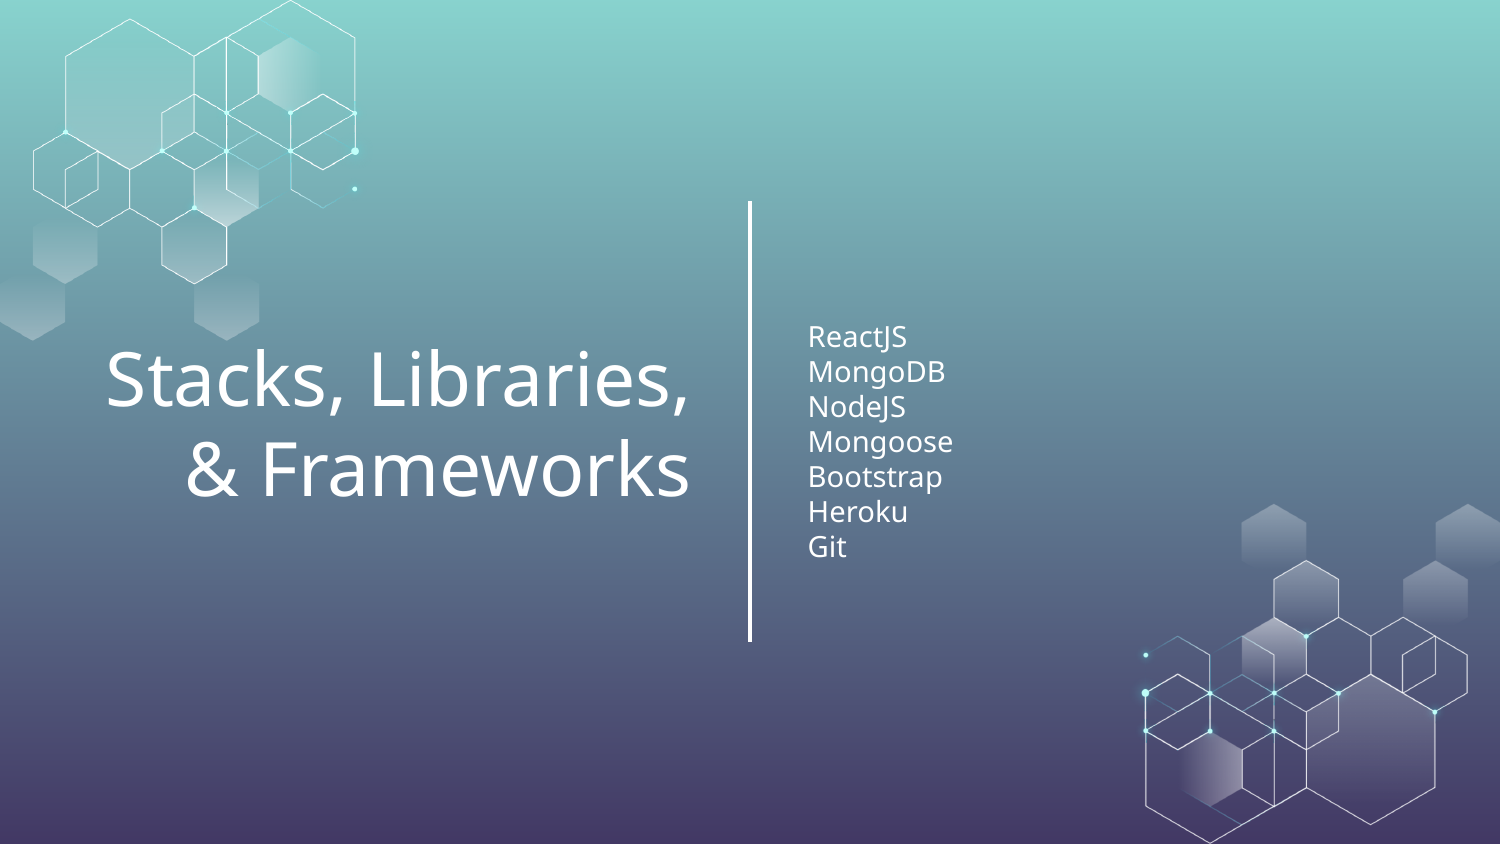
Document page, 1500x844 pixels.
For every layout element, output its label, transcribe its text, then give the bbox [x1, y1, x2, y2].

title Stacks, Libraries, & Frameworks [58, 366, 708, 477]
subtitle ReactJS MongoDB NodeJS Mongoose Bootstrap Heroku Git [792, 302, 1202, 579]
picture [0, 0, 378, 341]
picture [1123, 504, 1500, 844]
